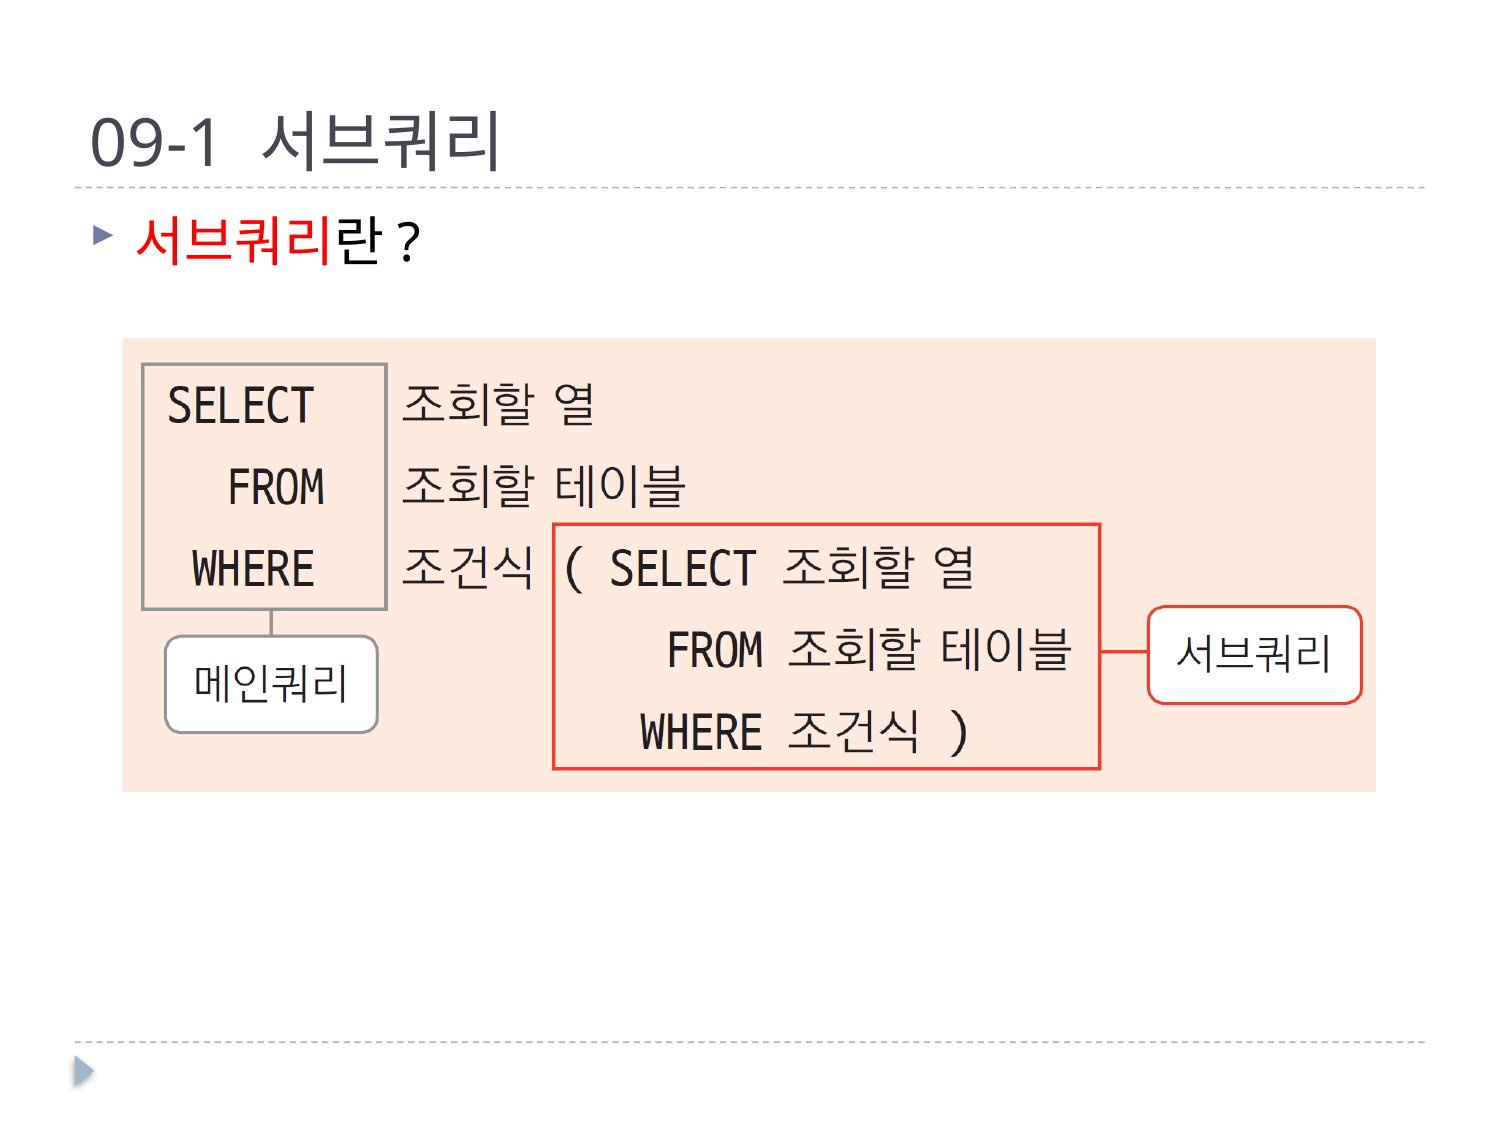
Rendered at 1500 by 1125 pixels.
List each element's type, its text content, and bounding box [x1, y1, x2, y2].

list 서브쿼리란? [75, 200, 1425, 1010]
title 09-1 서브쿼리 [75, 24, 1425, 188]
picture [123, 337, 1377, 792]
